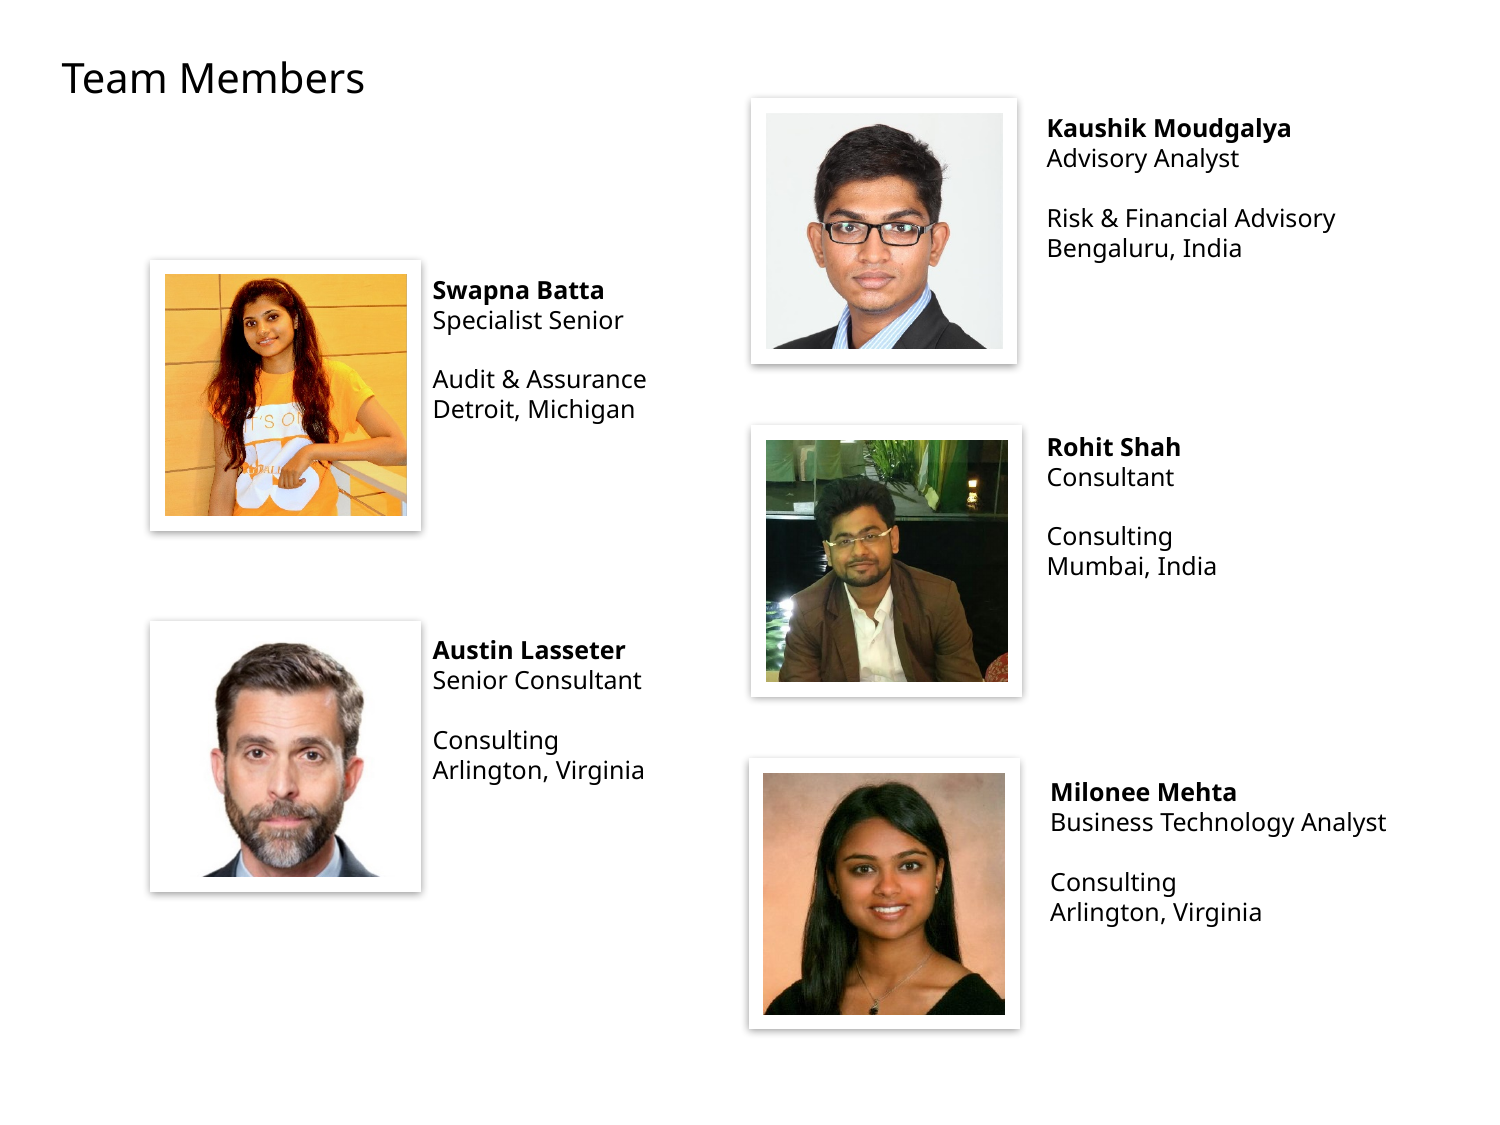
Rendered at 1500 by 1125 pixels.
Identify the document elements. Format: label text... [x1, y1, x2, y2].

picture [164, 273, 407, 517]
list Austin Lasseter Senior Consultant Consulting Arlington, Virginia [432, 634, 838, 954]
picture [762, 772, 1006, 1016]
title Team Members [61, 52, 1439, 167]
list Rohit Shah Consultant Consulting Mumbai, India [1046, 431, 1453, 750]
list Swapna Batta Specialist Senior Audit & Assurance Detroit, Michigan [432, 274, 752, 594]
list Milonee Mehta Business Technology Analyst Consulting Arlington, Virginia [1050, 776, 1457, 1096]
text_box Kaushik Moudgalya Advisory Analyst Risk & Financial Advisory Bengaluru, India [1046, 112, 1452, 320]
picture [164, 634, 407, 878]
picture [765, 439, 1009, 683]
picture [765, 112, 1003, 350]
